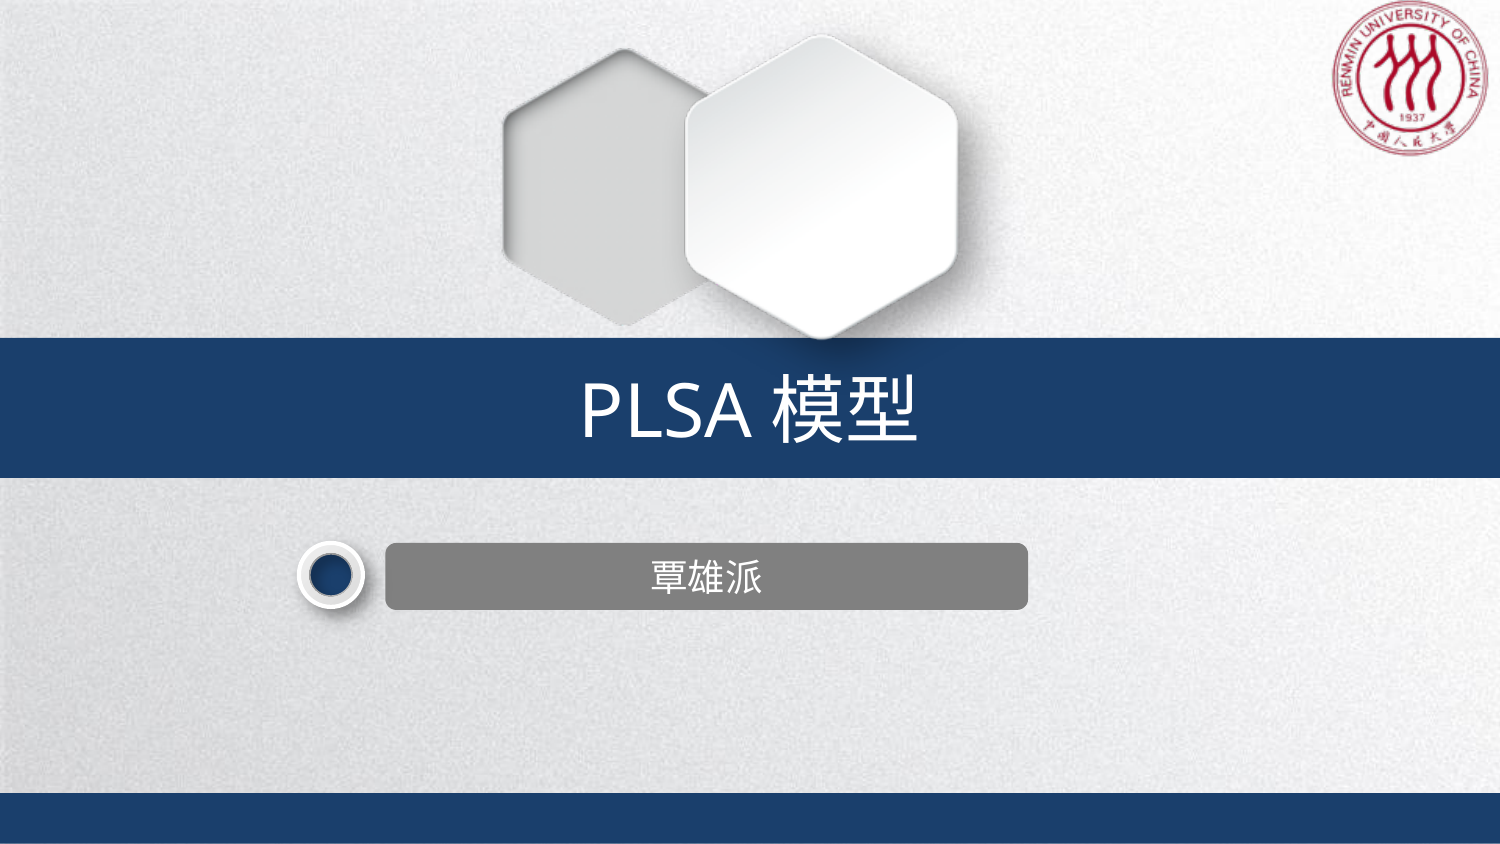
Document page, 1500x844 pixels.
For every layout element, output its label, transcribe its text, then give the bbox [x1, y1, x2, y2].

text_box PLSA模型 [0, 336, 1500, 480]
picture [0, 0, 1500, 371]
text_box 覃雄派 [383, 540, 1031, 613]
picture [0, 480, 1500, 793]
table_cell P(z2|𝑑2,𝑤4) [460, 336, 1041, 406]
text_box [298, 542, 364, 645]
